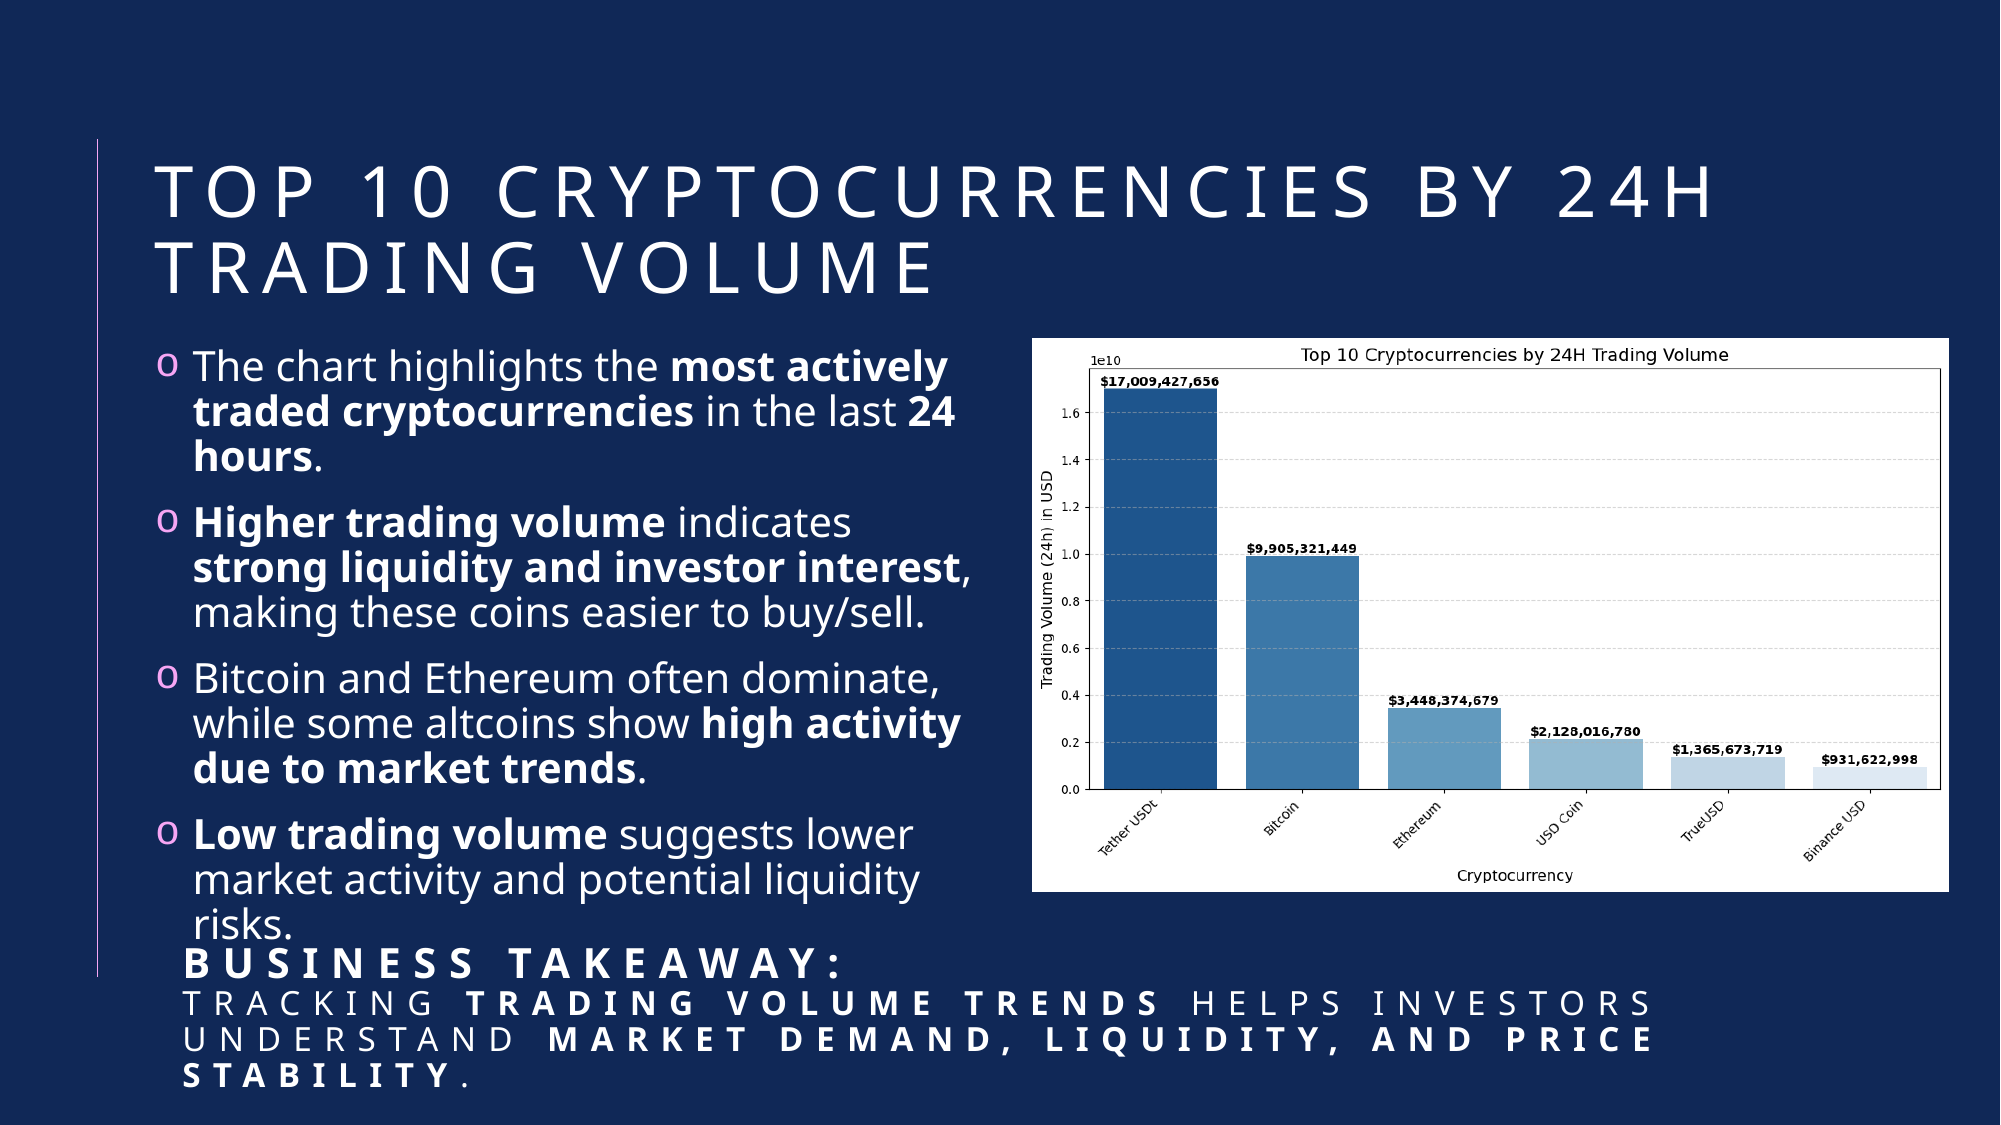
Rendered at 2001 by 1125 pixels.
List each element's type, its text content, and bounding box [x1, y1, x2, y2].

list The chart highlights the most actively traded cryptocurrencies in the last 24 hours. Higher trading volume indicates strong liquidity and investor interest, making these coins easier to buy/sell. Bitcoin and Ethereum often dominate, while some altcoins show high activity due to market trends. Low trading volume suggests lower market activity and potential liquidity risks. [139, 338, 990, 1053]
picture [1031, 338, 1949, 892]
title Top 10 Cryptocurrencies by 24H Trading Volume [139, 145, 1925, 321]
text_box Business Takeaway: Tracking trading volume trends helps investors understand market demand, liquidity, and price stability. [167, 948, 1953, 1125]
